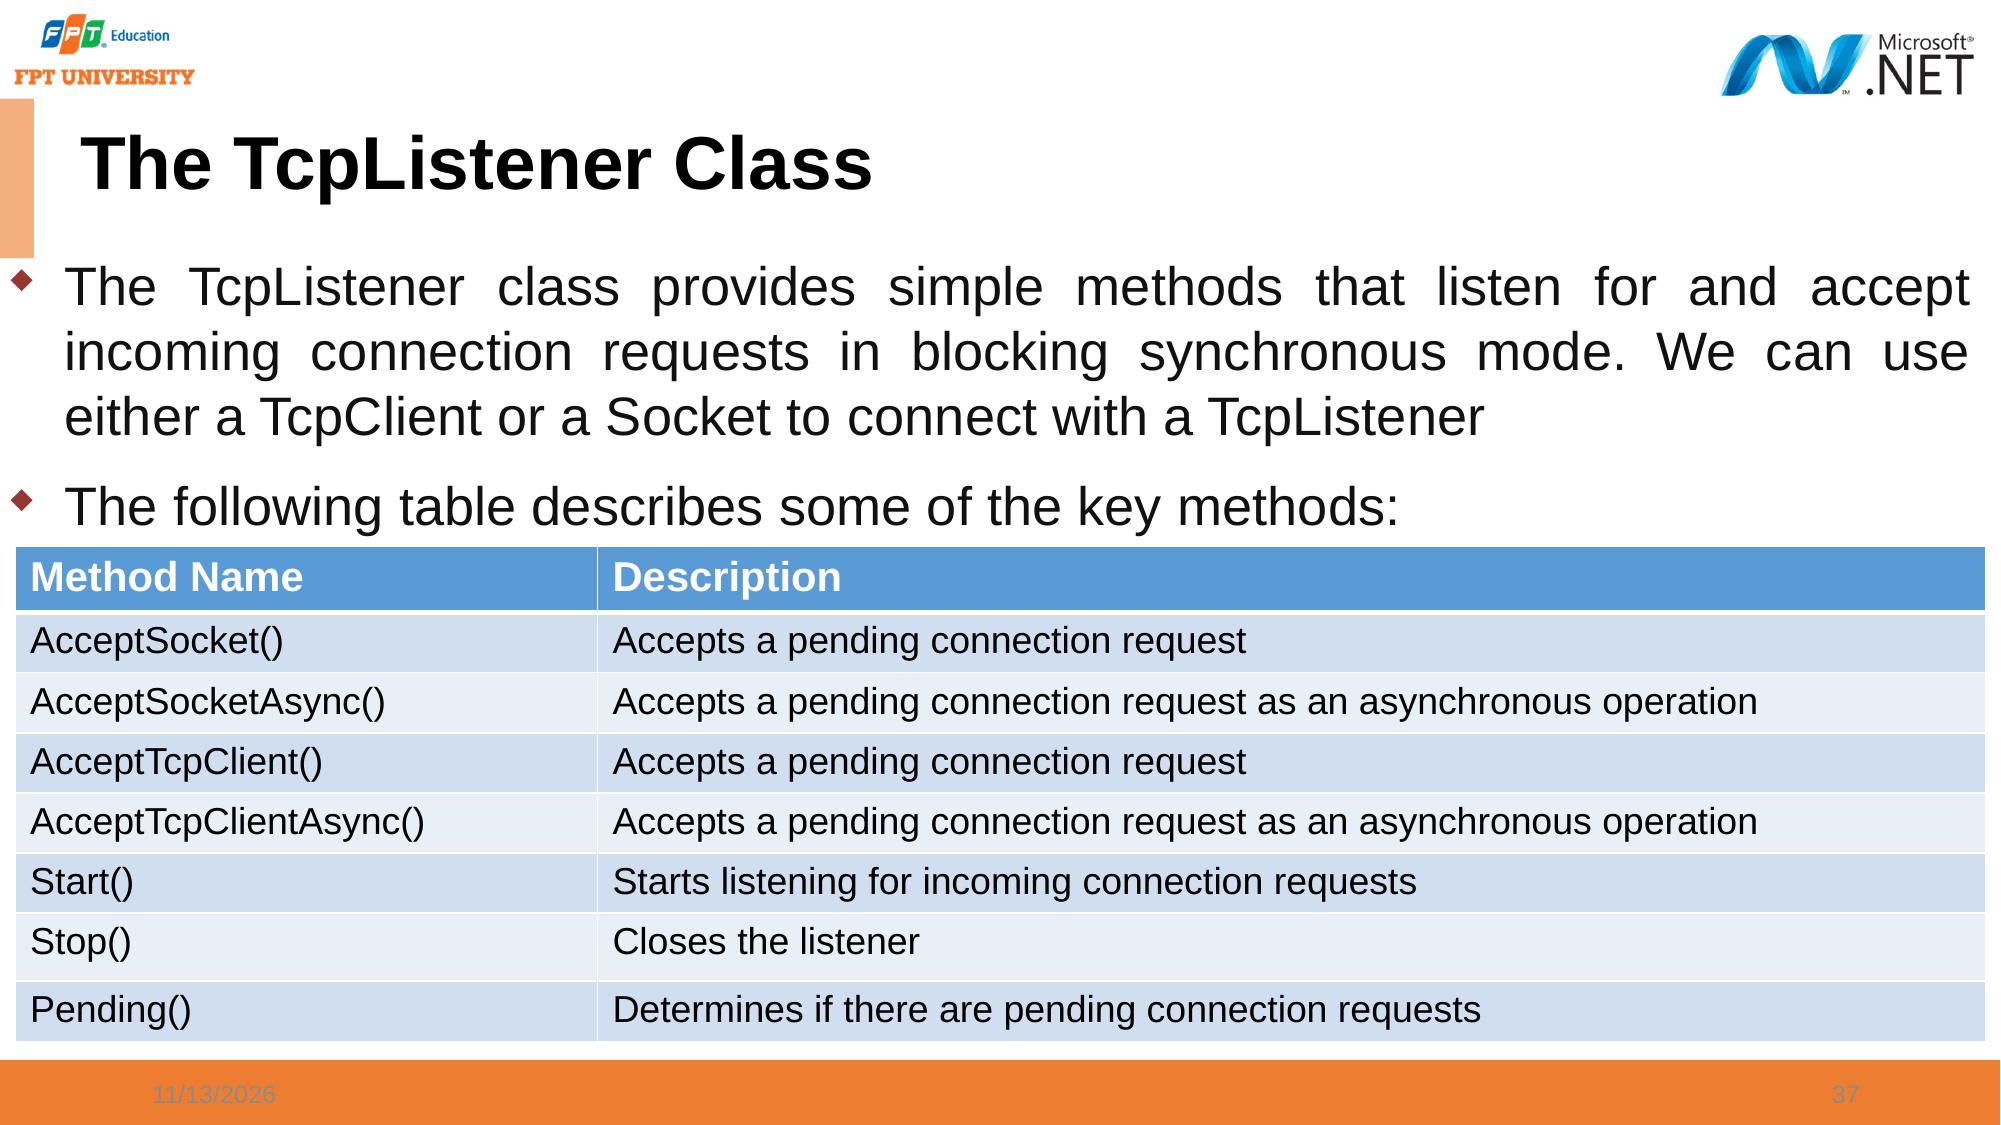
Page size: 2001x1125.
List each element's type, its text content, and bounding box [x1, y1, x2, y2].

table_cell Accepts a pending connection request [598, 734, 1985, 792]
text_box The TcpListener class provides simple methods that listen for and accept incoming connection requests in blocking synchronous mode. We can use either a TcpClient or a Socket to connect with a TcpListener The following table describes some of the key methods: [0, 244, 1988, 544]
title The TcpListener Class [65, 118, 1982, 213]
table_cell AcceptTcpClientAsync() [16, 794, 597, 852]
table_cell AcceptTcpClient() [16, 734, 597, 792]
table_cell Stop() [16, 914, 597, 980]
table_cell Start() [16, 854, 597, 912]
picture [1685, 0, 2001, 129]
slide_number 37 [1424, 1063, 1875, 1123]
table_cell AcceptSocketAsync() [16, 673, 597, 732]
table_cell AcceptSocket() [16, 615, 597, 672]
table_cell Accepts a pending connection request as an asynchronous operation [598, 794, 1985, 852]
table_cell Accepts a pending connection request as an asynchronous operation [598, 673, 1985, 732]
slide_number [137, 1063, 588, 1123]
picture [7, 0, 202, 95]
table_cell Pending() [16, 982, 597, 1041]
table_header Description [598, 547, 1985, 610]
table_cell Determines if there are pending connection requests [598, 982, 1985, 1041]
table_cell Starts listening for incoming connection requests [598, 854, 1985, 912]
table_cell Accepts a pending connection request [598, 615, 1985, 672]
table_cell Closes the listener [598, 914, 1985, 980]
table_header Method Name [16, 547, 597, 610]
